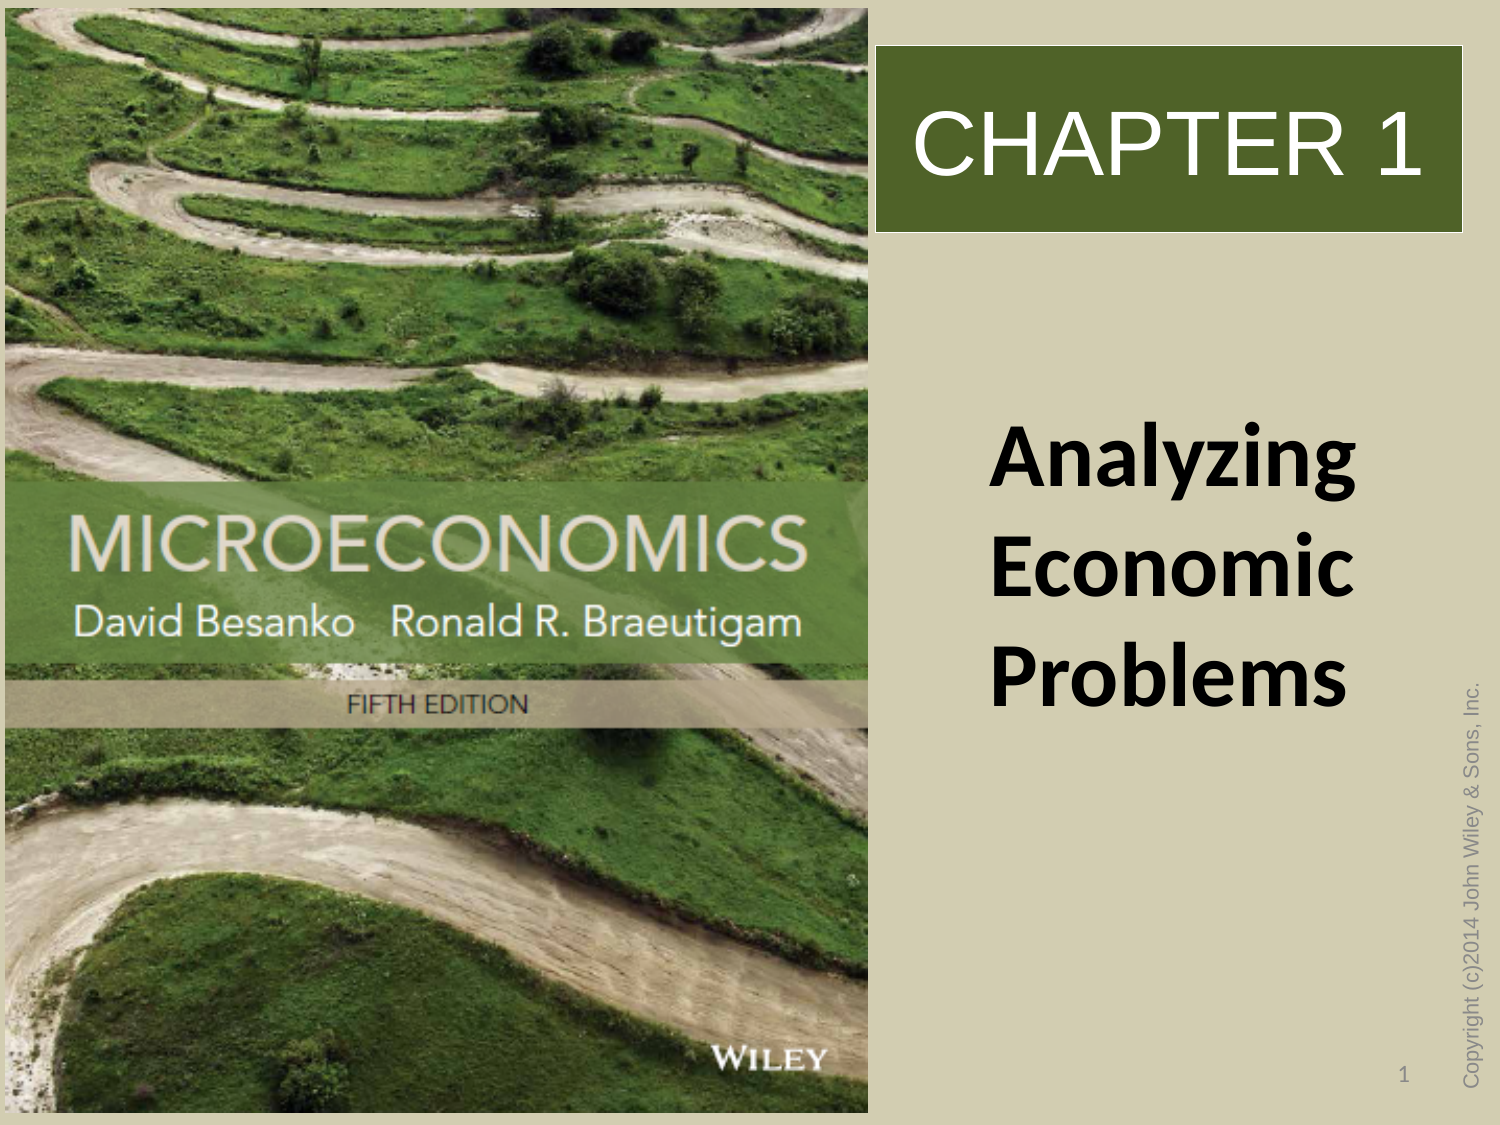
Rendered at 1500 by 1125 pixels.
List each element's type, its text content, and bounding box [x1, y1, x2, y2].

title CHAPTER 1 [875, 45, 1463, 233]
text_box Analyzing Economic Problems [975, 387, 1411, 733]
picture [5, 8, 869, 1113]
slide_number 1 [1074, 1042, 1425, 1103]
footer Copyright (c)2014 John Wiley & Sons, Inc. [1440, 649, 1500, 1124]
